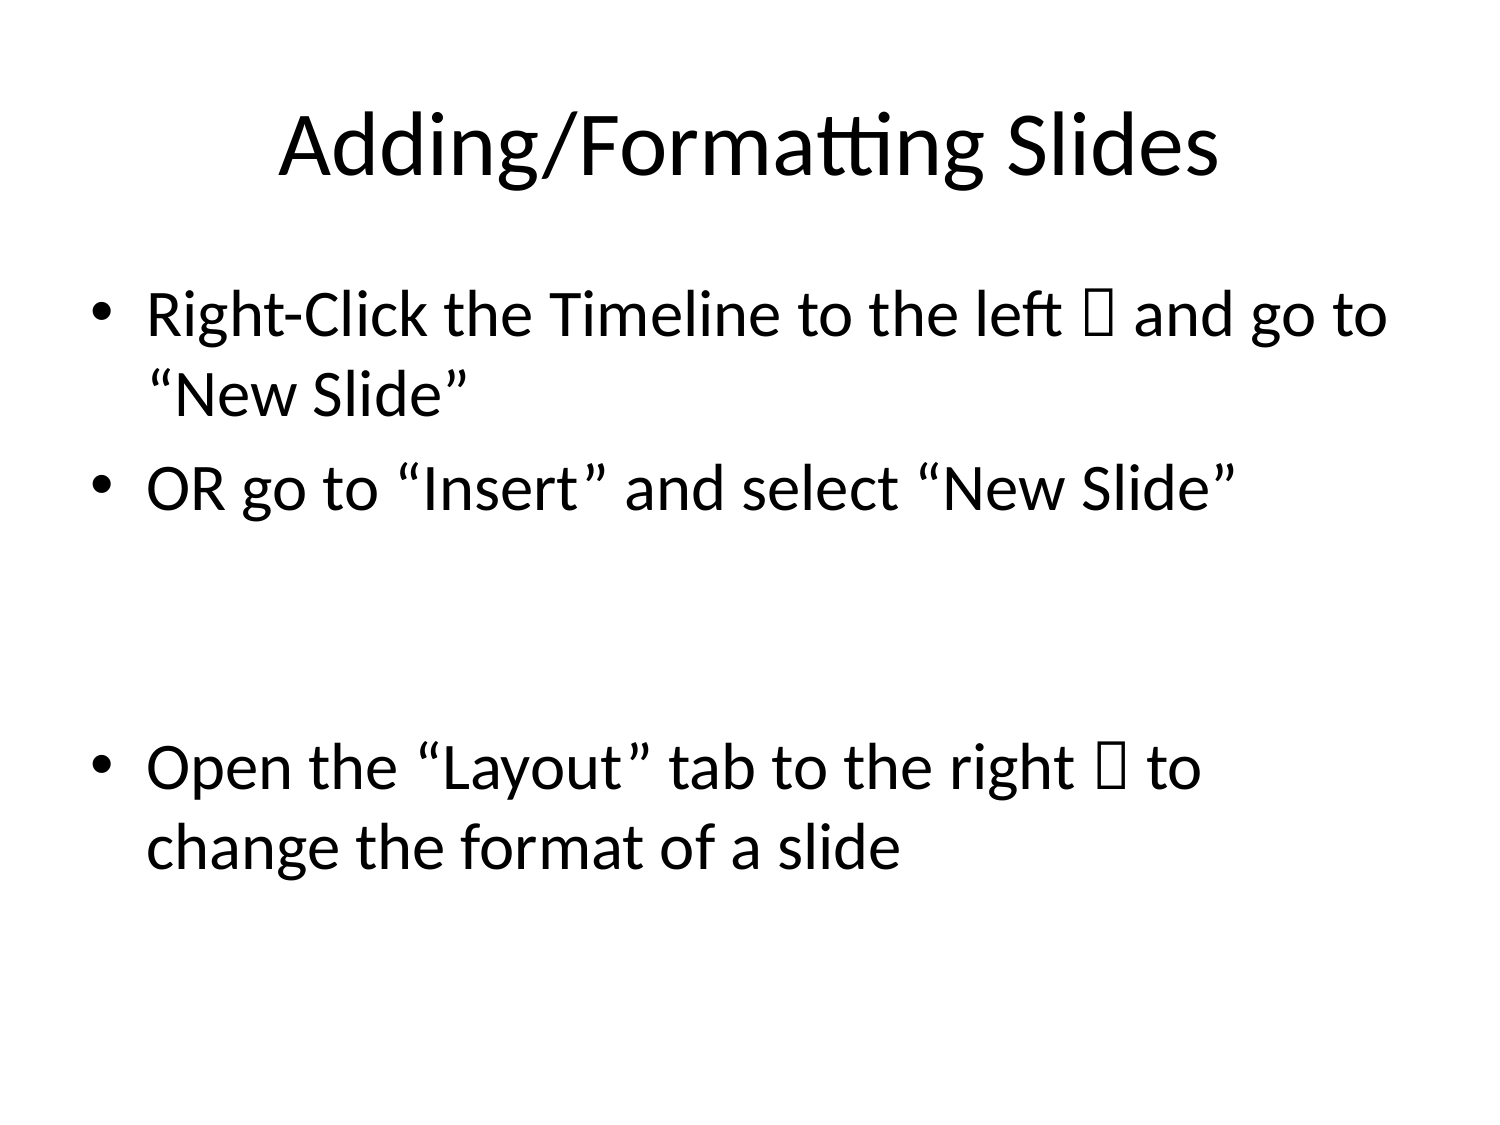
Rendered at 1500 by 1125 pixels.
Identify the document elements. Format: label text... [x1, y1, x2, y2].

title Adding/Formatting Slides [75, 45, 1425, 233]
list Right-Click the Timeline to the left  and go to “New Slide” OR go to “Insert” and select “New Slide” Open the “Layout” tab to the right  to change the format of a slide [75, 262, 1425, 1005]
